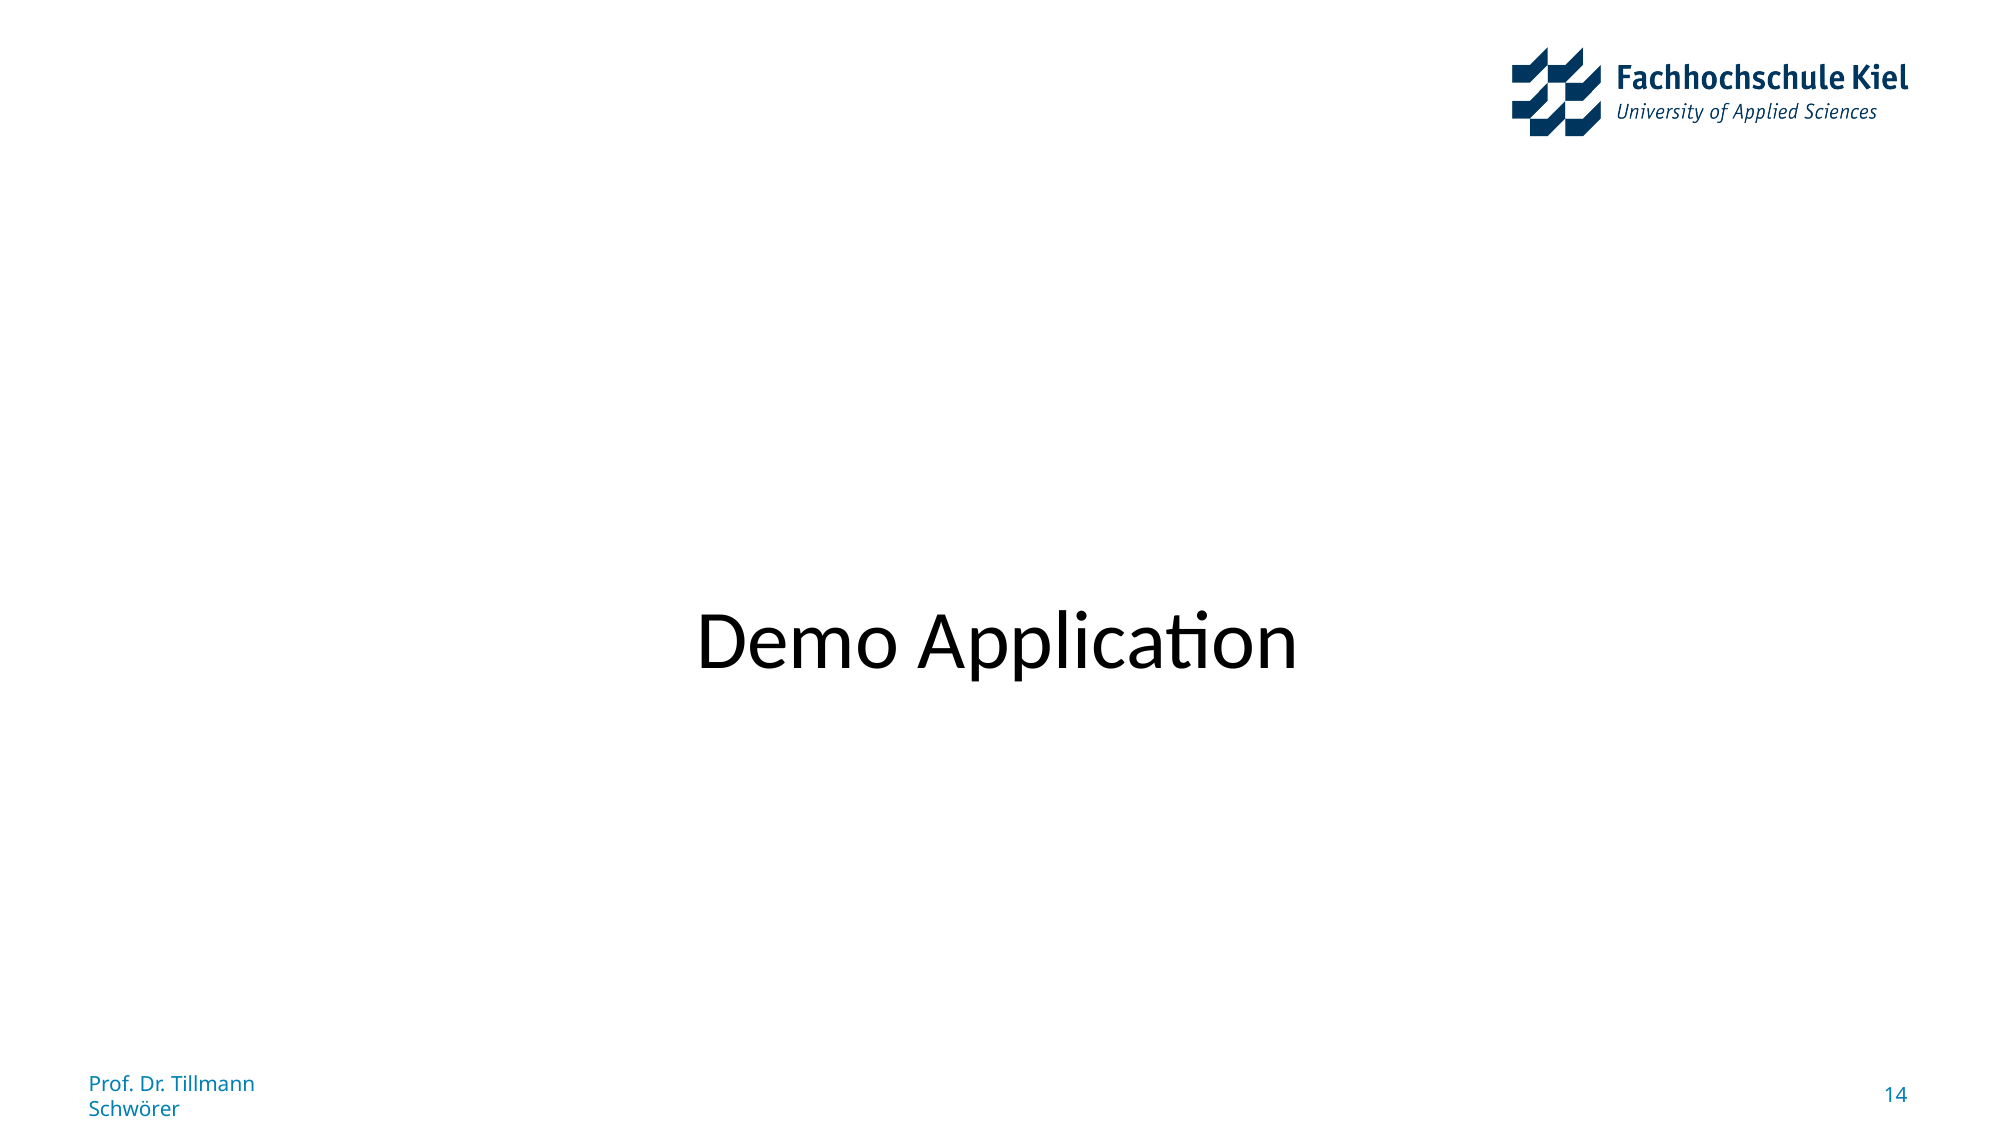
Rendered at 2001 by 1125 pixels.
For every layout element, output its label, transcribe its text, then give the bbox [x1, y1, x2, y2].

footer Prof. Dr. Tillmann Schwörer [88, 1074, 325, 1117]
picture [1494, 29, 1926, 154]
list Demo Application [88, 206, 1908, 1063]
slide_number 14 [1789, 1074, 1908, 1117]
